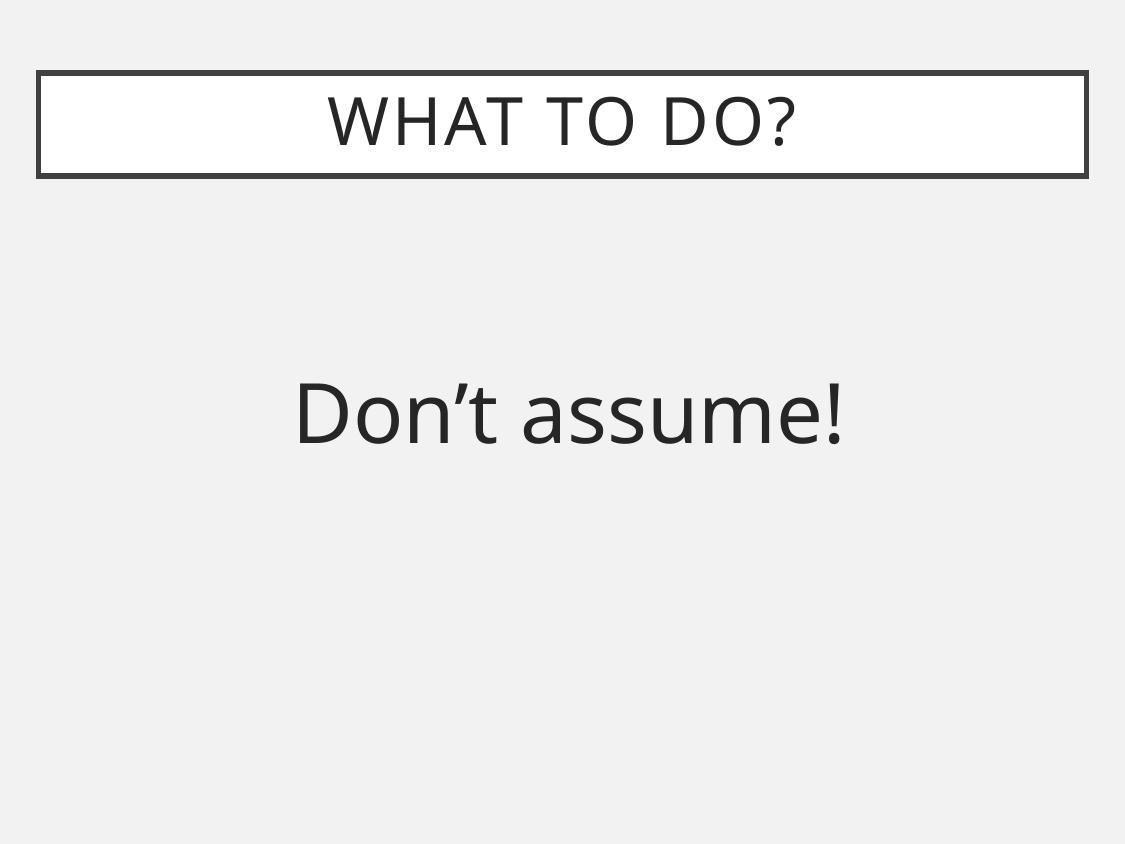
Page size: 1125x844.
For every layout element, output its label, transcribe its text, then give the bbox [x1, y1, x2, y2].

title What to do? [36, 70, 1089, 179]
list Don’t assume! [38, 344, 1087, 540]
